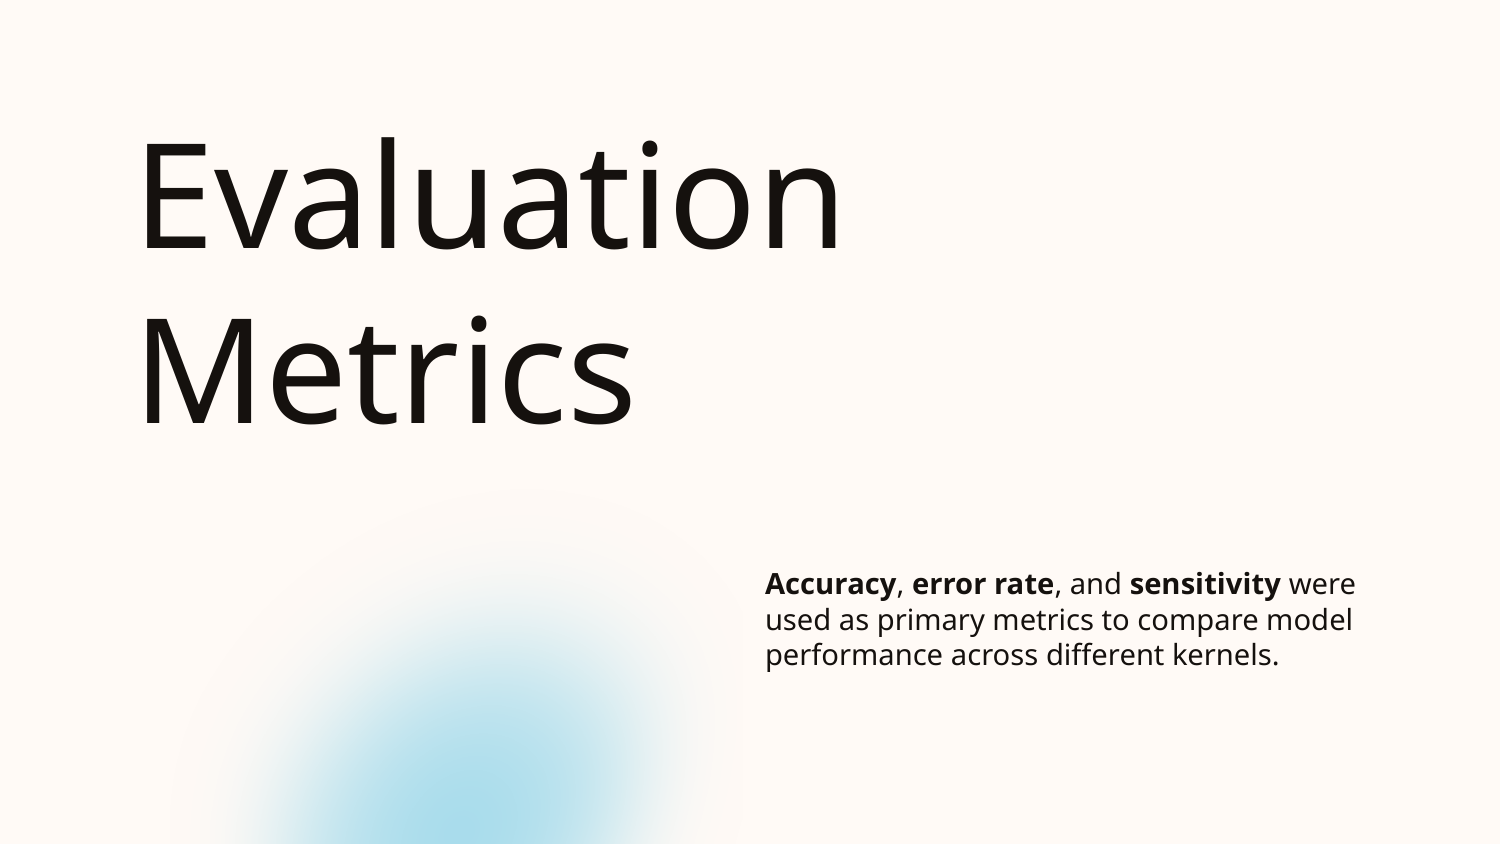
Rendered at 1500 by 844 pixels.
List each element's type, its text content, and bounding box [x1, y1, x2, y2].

subtitle Accuracy, error rate, and sensitivity were used as primary metrics to compare model performance across different kernels. [750, 550, 1383, 756]
picture [0, 286, 986, 844]
title Evaluation Metrics [118, 87, 1091, 293]
